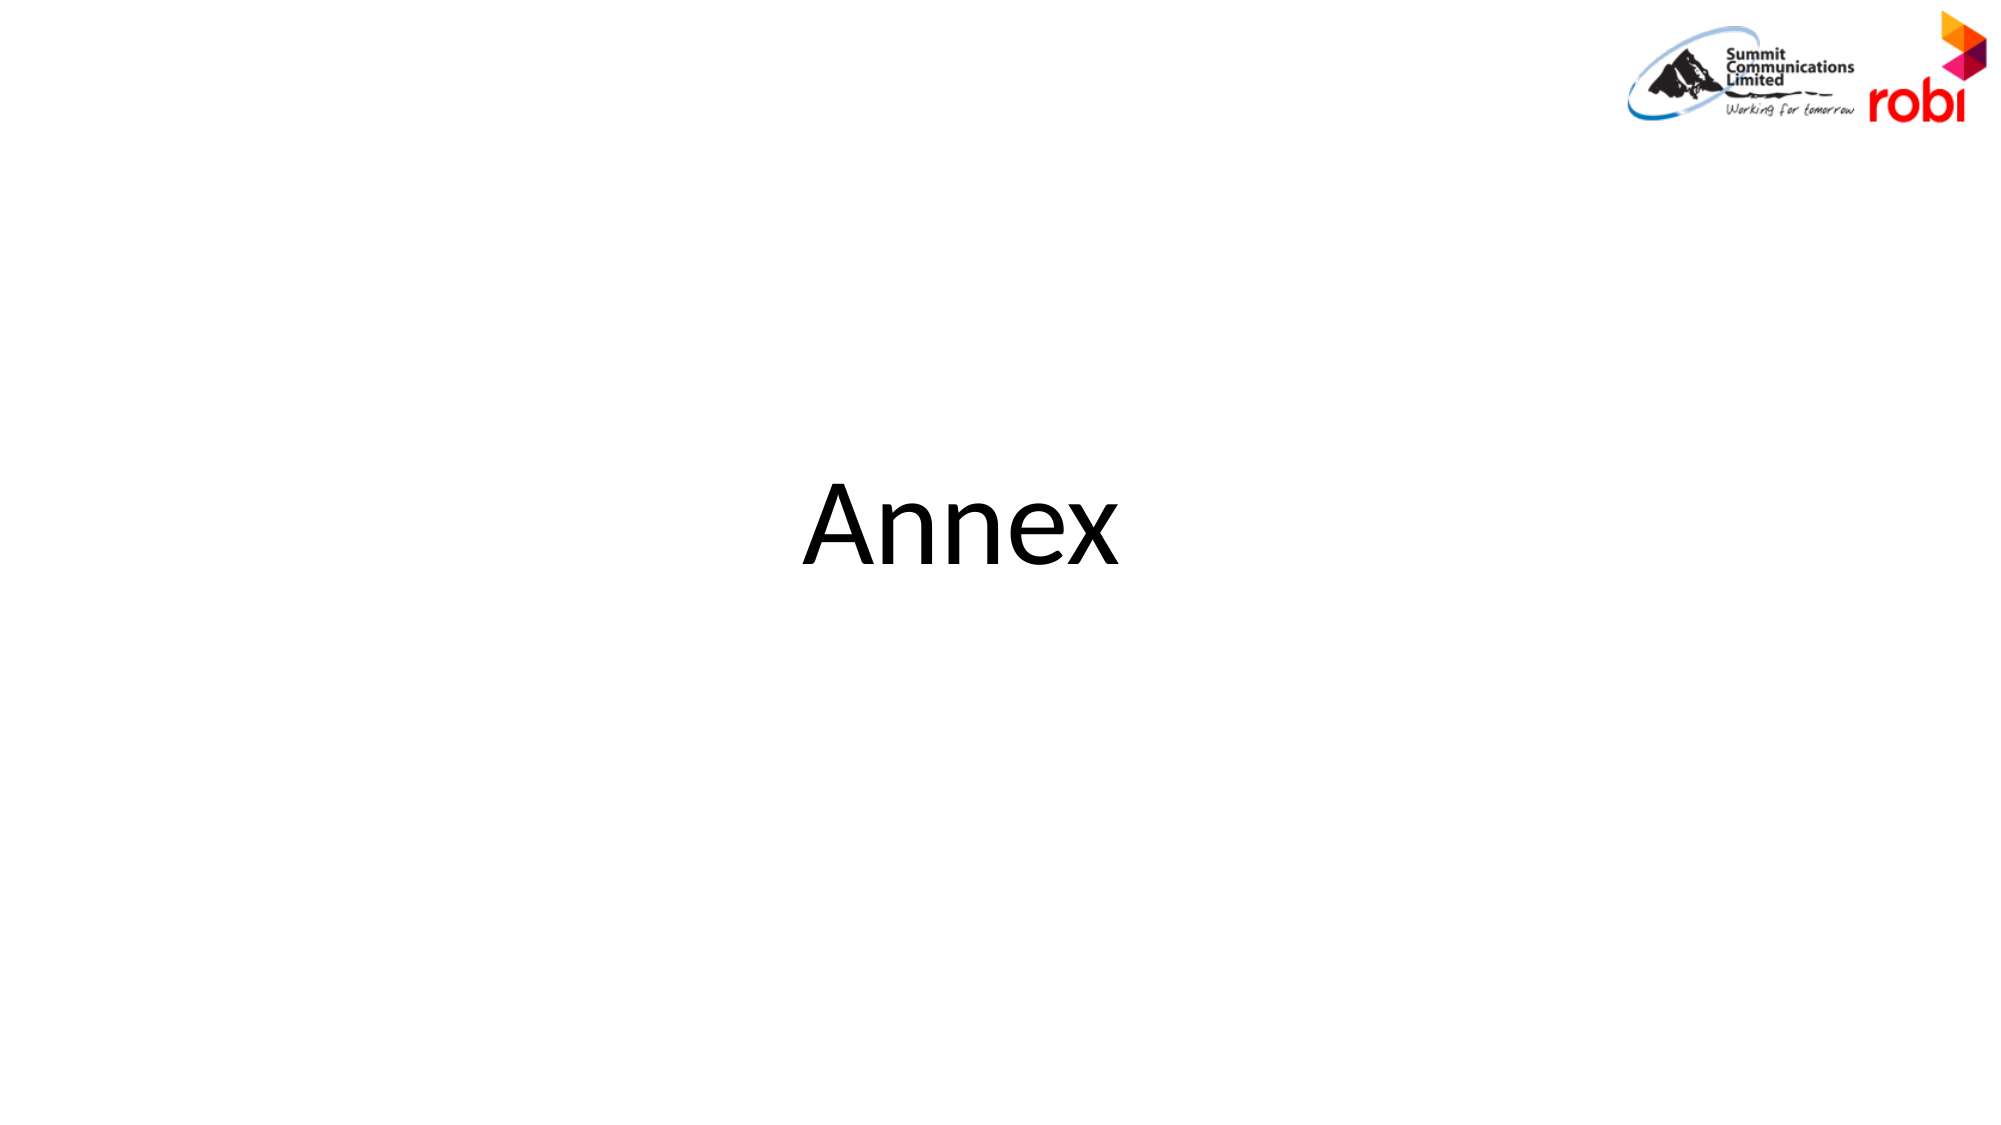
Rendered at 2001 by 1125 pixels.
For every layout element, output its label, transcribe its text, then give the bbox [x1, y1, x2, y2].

text_box Annex [787, 431, 1136, 597]
picture [1622, 22, 1859, 125]
picture [1869, 10, 1987, 123]
